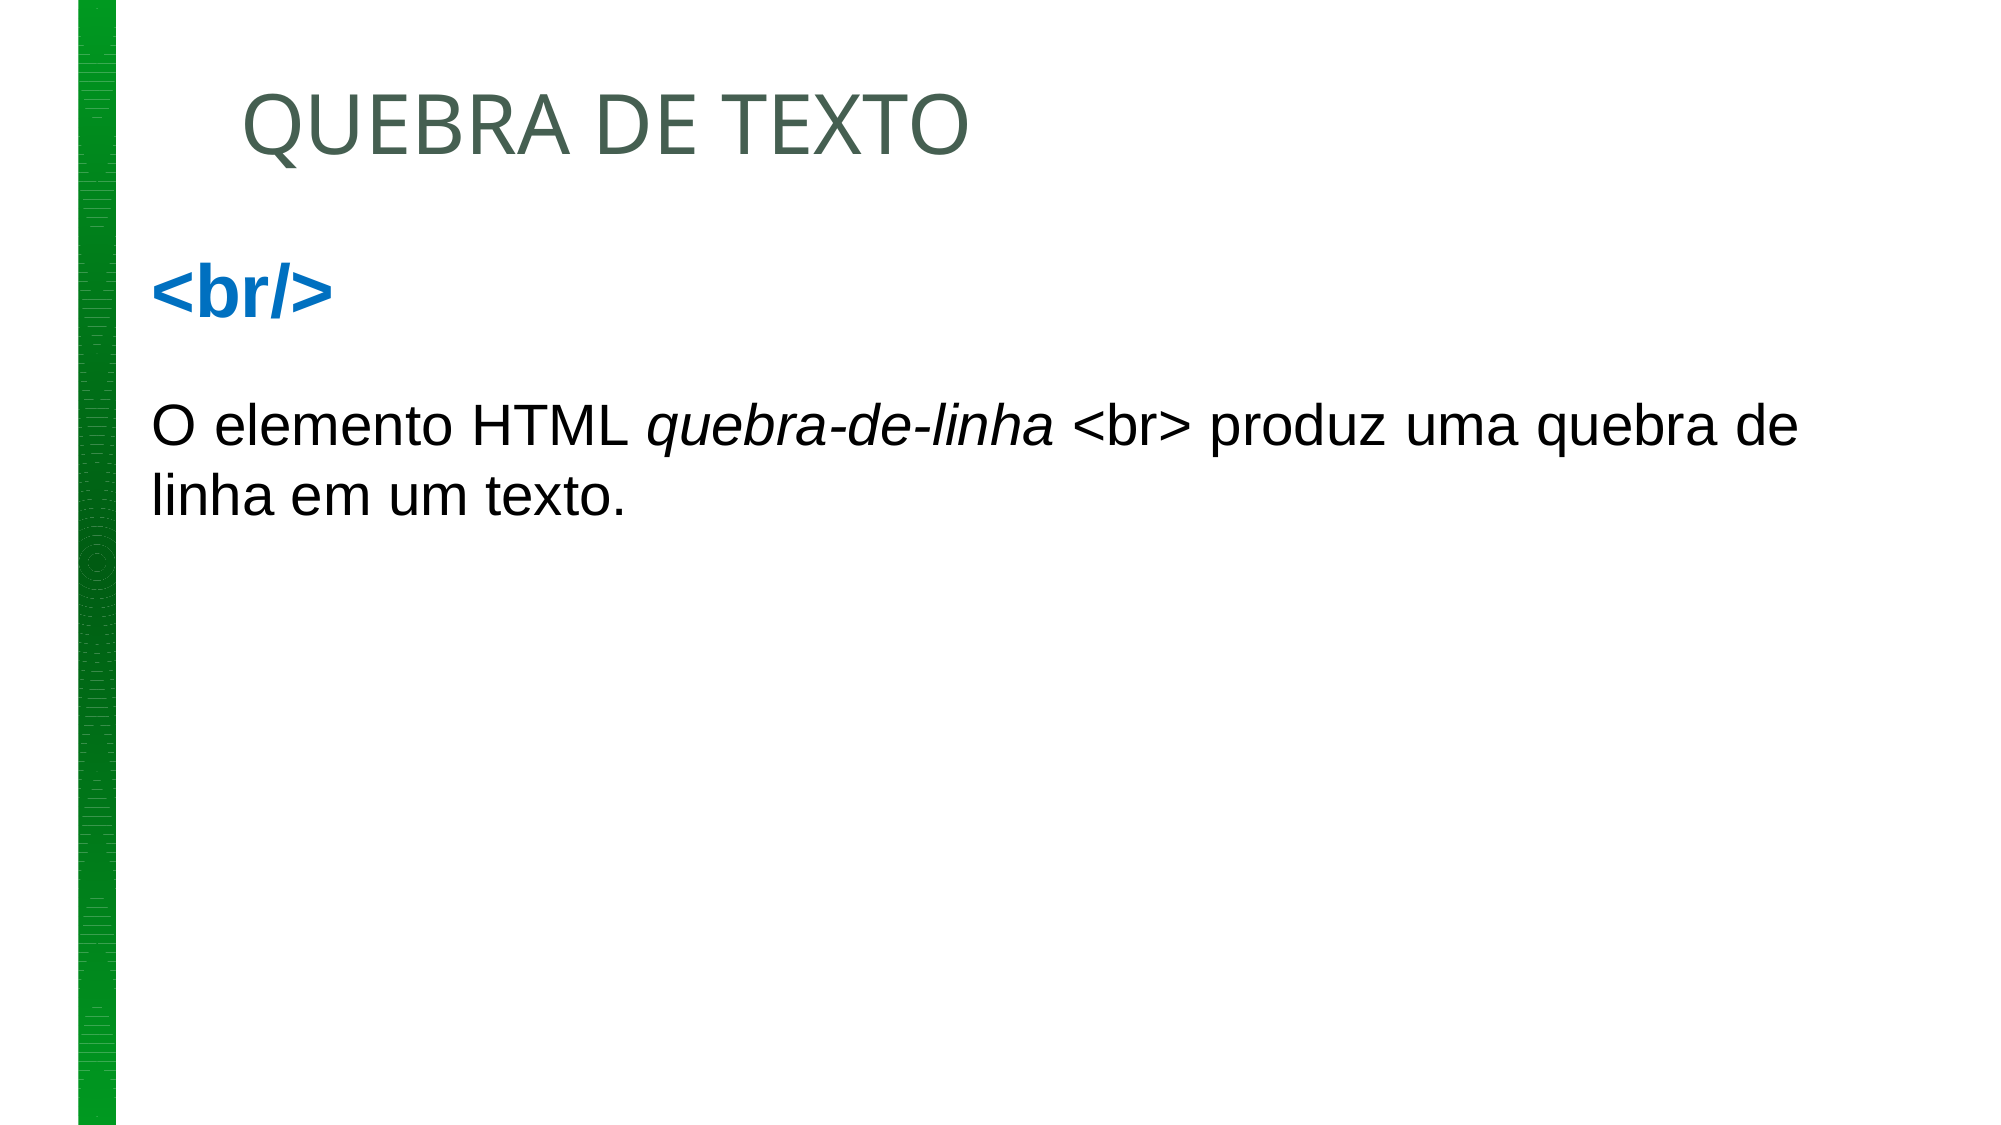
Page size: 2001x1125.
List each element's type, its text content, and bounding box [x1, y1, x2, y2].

text_box <br/> [136, 235, 443, 341]
text_box O elemento HTML quebra-de-linha <br> produz uma quebra de linha em um texto. [136, 379, 1817, 535]
title QUEBRA DE TEXTO [225, 75, 1800, 210]
